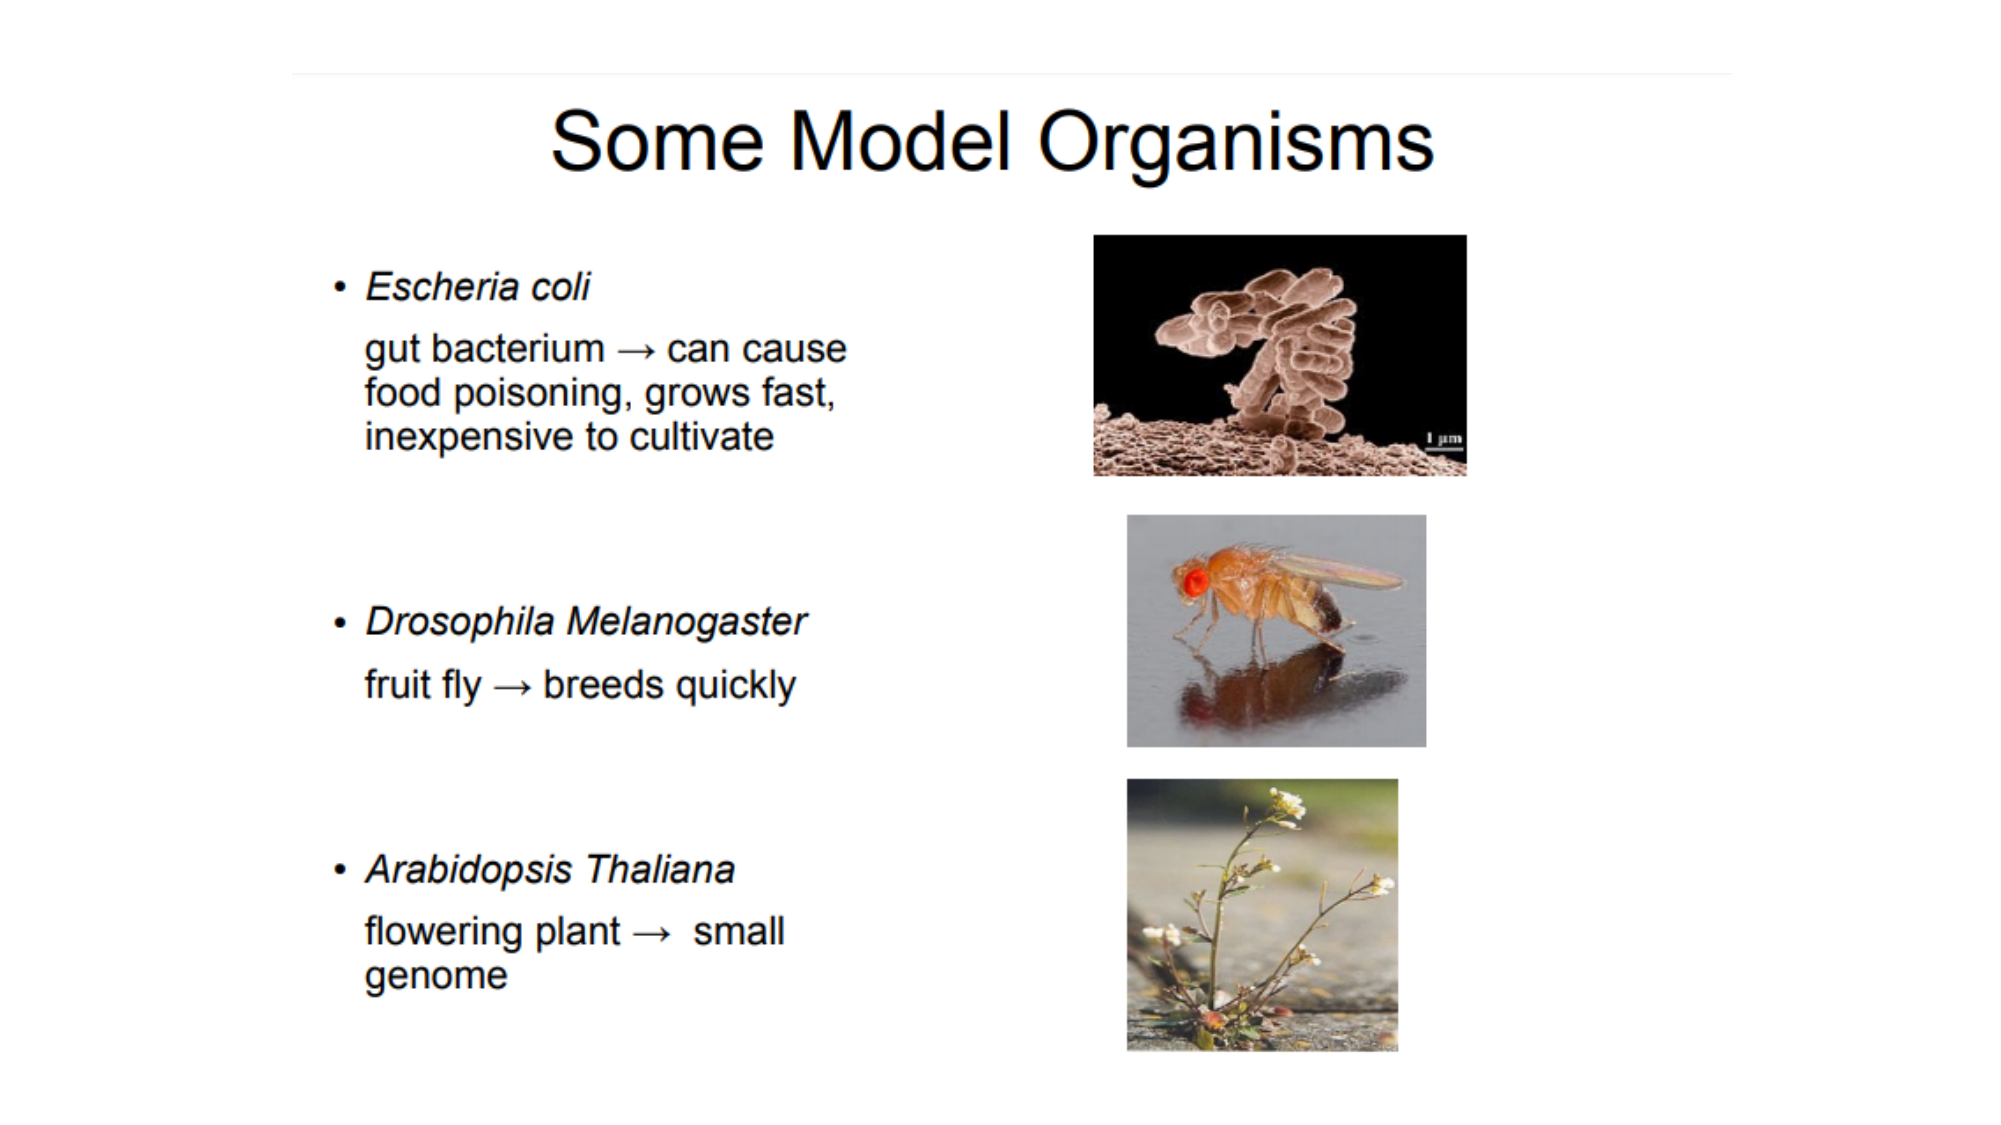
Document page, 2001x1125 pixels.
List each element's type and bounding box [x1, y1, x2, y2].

list [292, 73, 1733, 1078]
